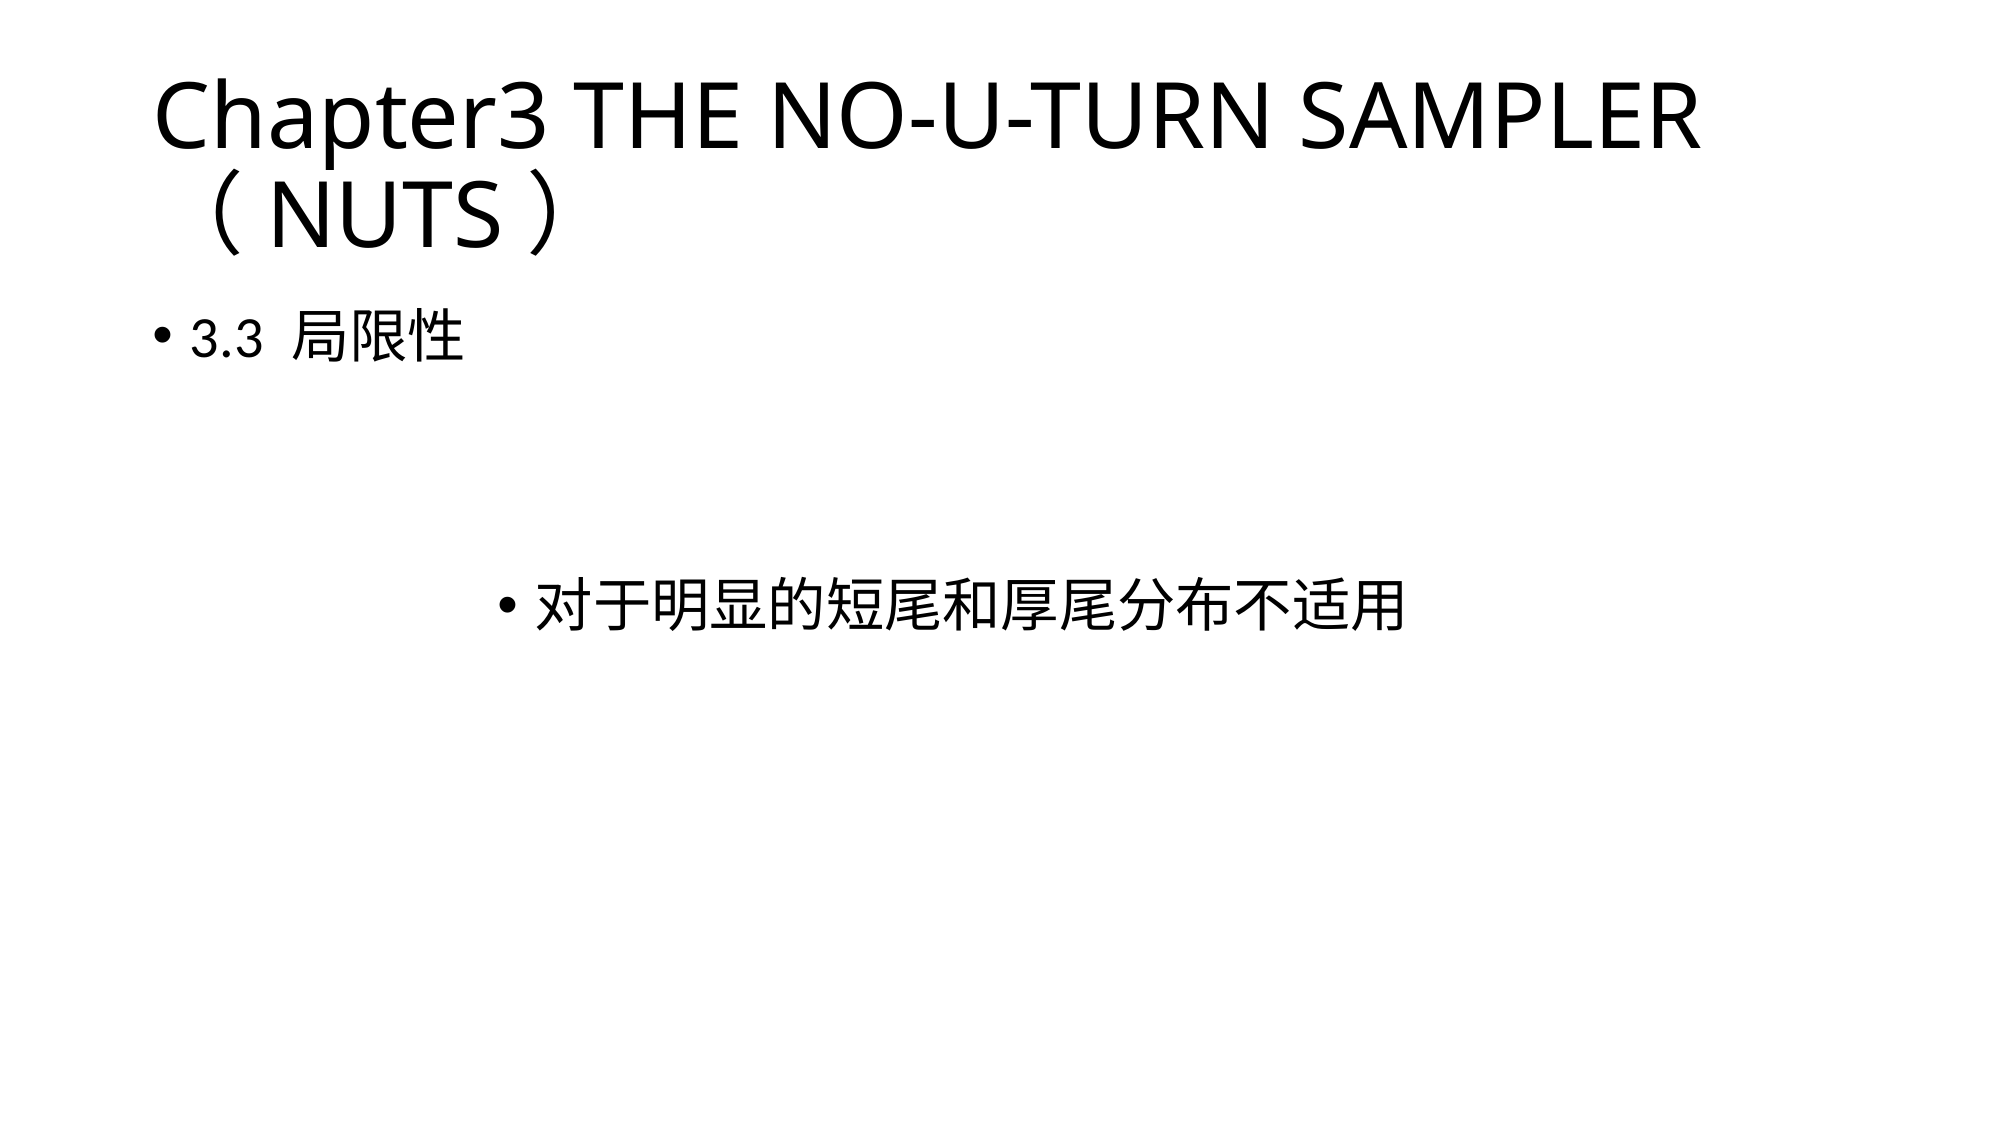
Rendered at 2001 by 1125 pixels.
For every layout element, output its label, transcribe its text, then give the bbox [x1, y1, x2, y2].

list 3.3 局限性 [137, 299, 1863, 417]
title Chapter3 THE NO-U-TURN SAMPLER（NUTS） [137, 59, 1863, 278]
text_box 对于明显的短尾和厚尾分布不适用 [482, 568, 1436, 687]
